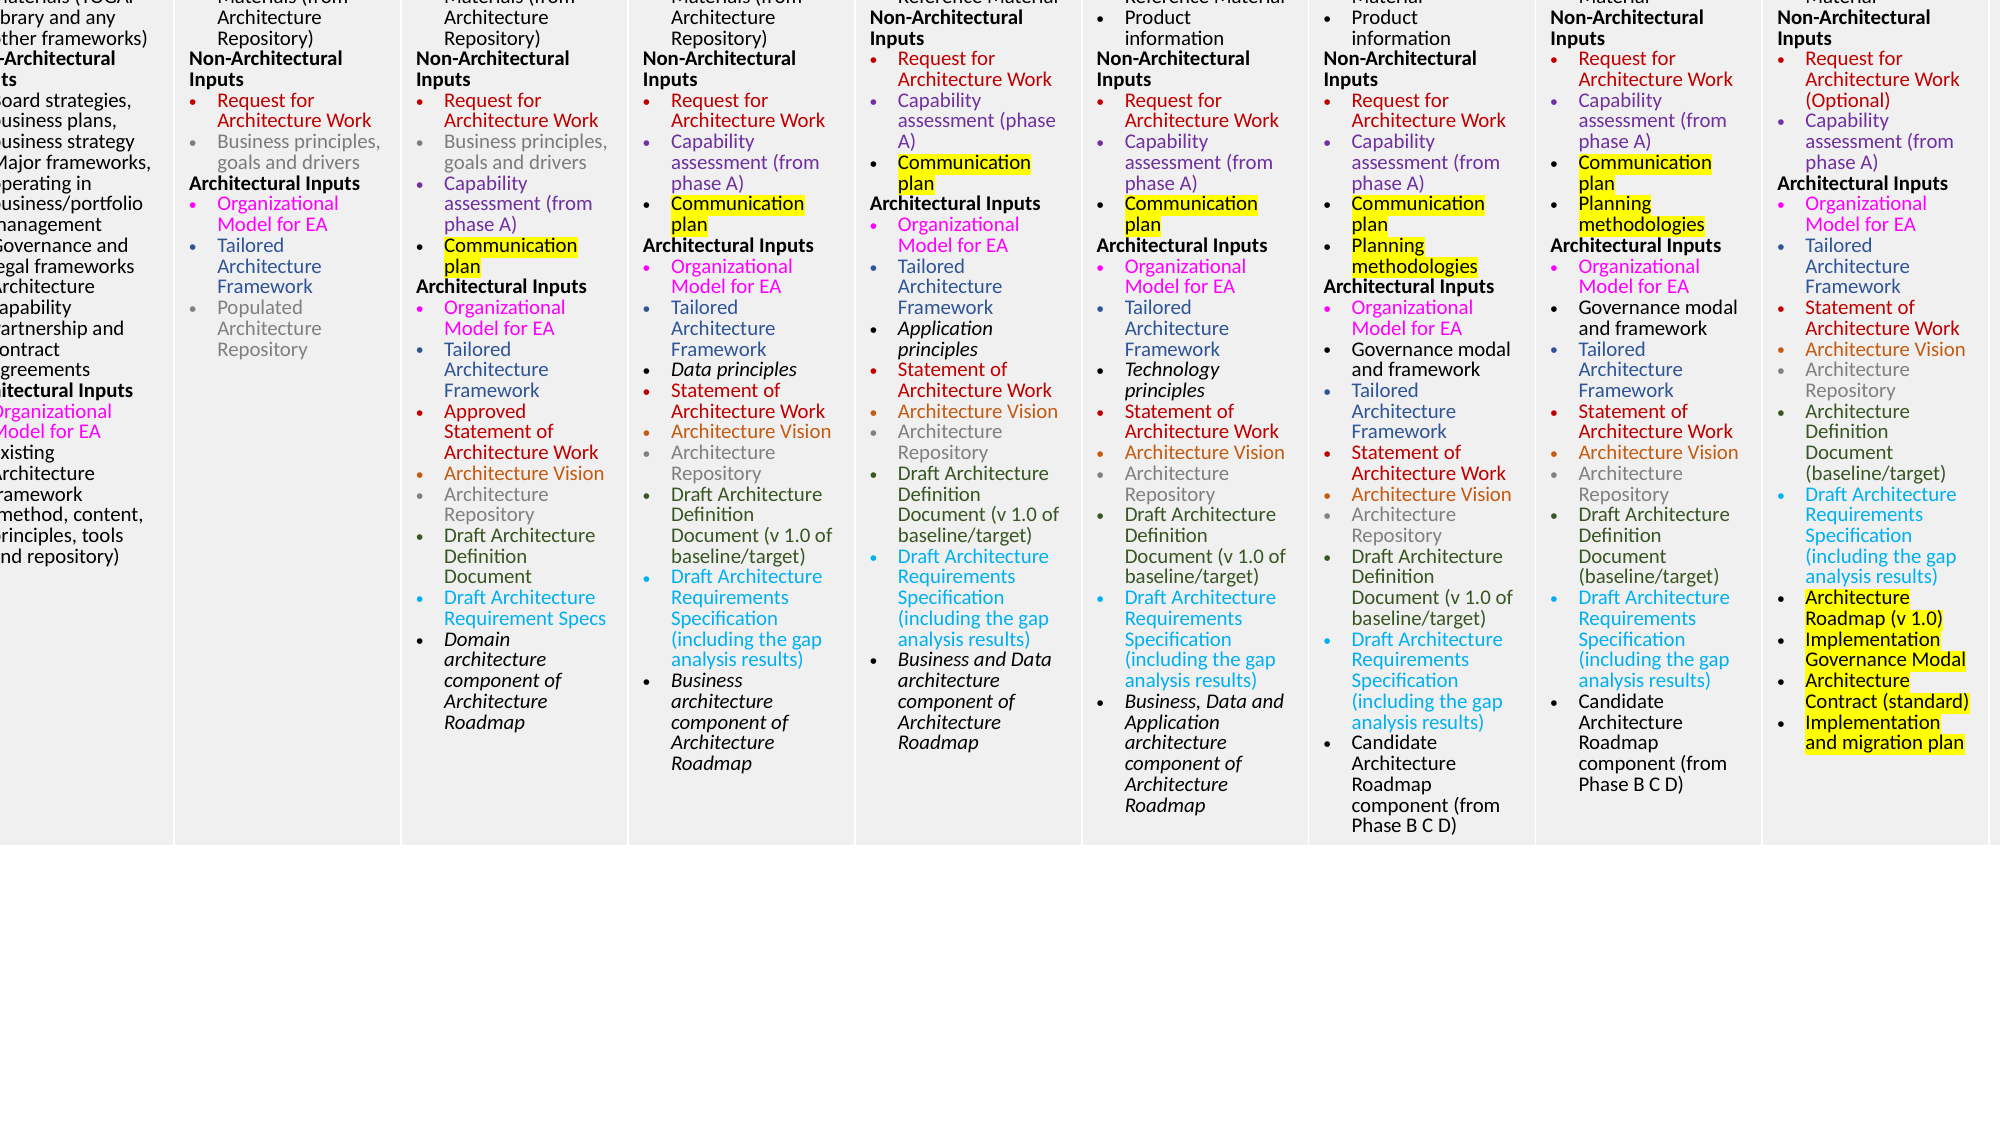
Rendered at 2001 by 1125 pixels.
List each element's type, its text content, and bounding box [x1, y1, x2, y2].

table_cell Architecture Reference Material Product information Non-Architectural Inputs Request for Architecture Work Capability assessment (from phase A) Communication plan Architectural Inputs Organizational Model for EA Tailored Architecture Framework Technology principles Statement of Architecture Work Architecture Vision Architecture Repository Draft Architecture Definition Document (v 1.0 of baseline/target) Draft Architecture Requirements Specification (including the gap analysis results) Business, Data and Application architecture component of Architecture Roadmap [1083, 0, 1308, 845]
table_cell External Reference Material Non-Architectural Inputs Request for Architecture Work (Optional) Capability assessment (from phase A) Architectural Inputs Organizational Model for EA Tailored Architecture Framework Statement of Architecture Work Architecture Vision Architecture Repository Architecture Definition Document (baseline/target) Draft Architecture Requirements Specification (including the gap analysis results) Architecture Roadmap (v 1.0) Implementation Governance Modal Architecture Contract (standard) Implementation and migration plan [1763, 0, 1988, 845]
table_cell Architecture Reference Material Non-Architectural Inputs Request for Architecture Work Capability assessment (phase A) Communication plan Architectural Inputs Organizational Model for EA Tailored Architecture Framework Application principles Statement of Architecture Work Architecture Vision Architecture Repository Draft Architecture Definition Document (v 1.0 of baseline/target) Draft Architecture Requirements Specification (including the gap analysis results) Business and Data architecture component of Architecture Roadmap [856, 0, 1081, 845]
table_cell External Reference Material Non-Architectural Inputs Request for Architecture Work Capability assessment (from phase A) Communication plan Planning methodologies Architectural Inputs Organizational Model for EA Governance modal and framework Tailored Architecture Framework Statement of Architecture Work Architecture Vision Architecture Repository Draft Architecture Definition Document (baseline/target) Draft Architecture Requirements Specification (including the gap analysis results) Candidate Architecture Roadmap component (from Phase B C D) [1536, 0, 1761, 845]
table_cell External Reference Material Product information Non-Architectural Inputs Request for Architecture Work Capability assessment (from phase A) Communication plan Planning methodologies Architectural Inputs Organizational Model for EA Governance modal and framework Tailored Architecture Framework Statement of Architecture Work Architecture Vision Architecture Repository Draft Architecture Definition Document (v 1.0 of baseline/target) Draft Architecture Requirements Specification (including the gap analysis results) Candidate Architecture Roadmap component (from Phase B C D) [1309, 0, 1535, 845]
table_cell External Reference Materials (from Architecture Repository) Non-Architectural Inputs Request for Architecture Work Business principles, goals and drivers Capability assessment (from phase A) Communication plan Architectural Inputs Organizational Model for EA Tailored Architecture Framework Approved Statement of Architecture Work Architecture Vision Architecture Repository Draft Architecture Definition Document Draft Architecture Requirement Specs Domain architecture component of Architecture Roadmap [402, 0, 627, 845]
table_cell External Reference Materials (from Architecture Repository) Non-Architectural Inputs Request for Architecture Work Capability assessment (from phase A) Communication plan Architectural Inputs Organizational Model for EA Tailored Architecture Framework Data principles Statement of Architecture Work Architecture Vision Architecture Repository Draft Architecture Definition Document (v 1.0 of baseline/target) Draft Architecture Requirements Specification (including the gap analysis results) Business architecture component of Architecture Roadmap [629, 0, 854, 845]
table_cell External Reference Materials (from Architecture Repository) Non-Architectural Inputs Request for Architecture Work Business principles, goals and drivers Architectural Inputs Organizational Model for EA Tailored Architecture Framework Populated Architecture Repository [175, 0, 400, 845]
table_cell External Reference Materials (TOGAF library and any other frameworks) Non-Architectural Inputs Board strategies, business plans, business strategy Major frameworks, operating in business/portfolio management Governance and legal frameworks Architecture capability Partnership and contract agreements Architectural Inputs Organizational Model for EA Existing Architecture framework (method, content, principles, tools and repository) [0, 0, 173, 845]
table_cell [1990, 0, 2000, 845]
